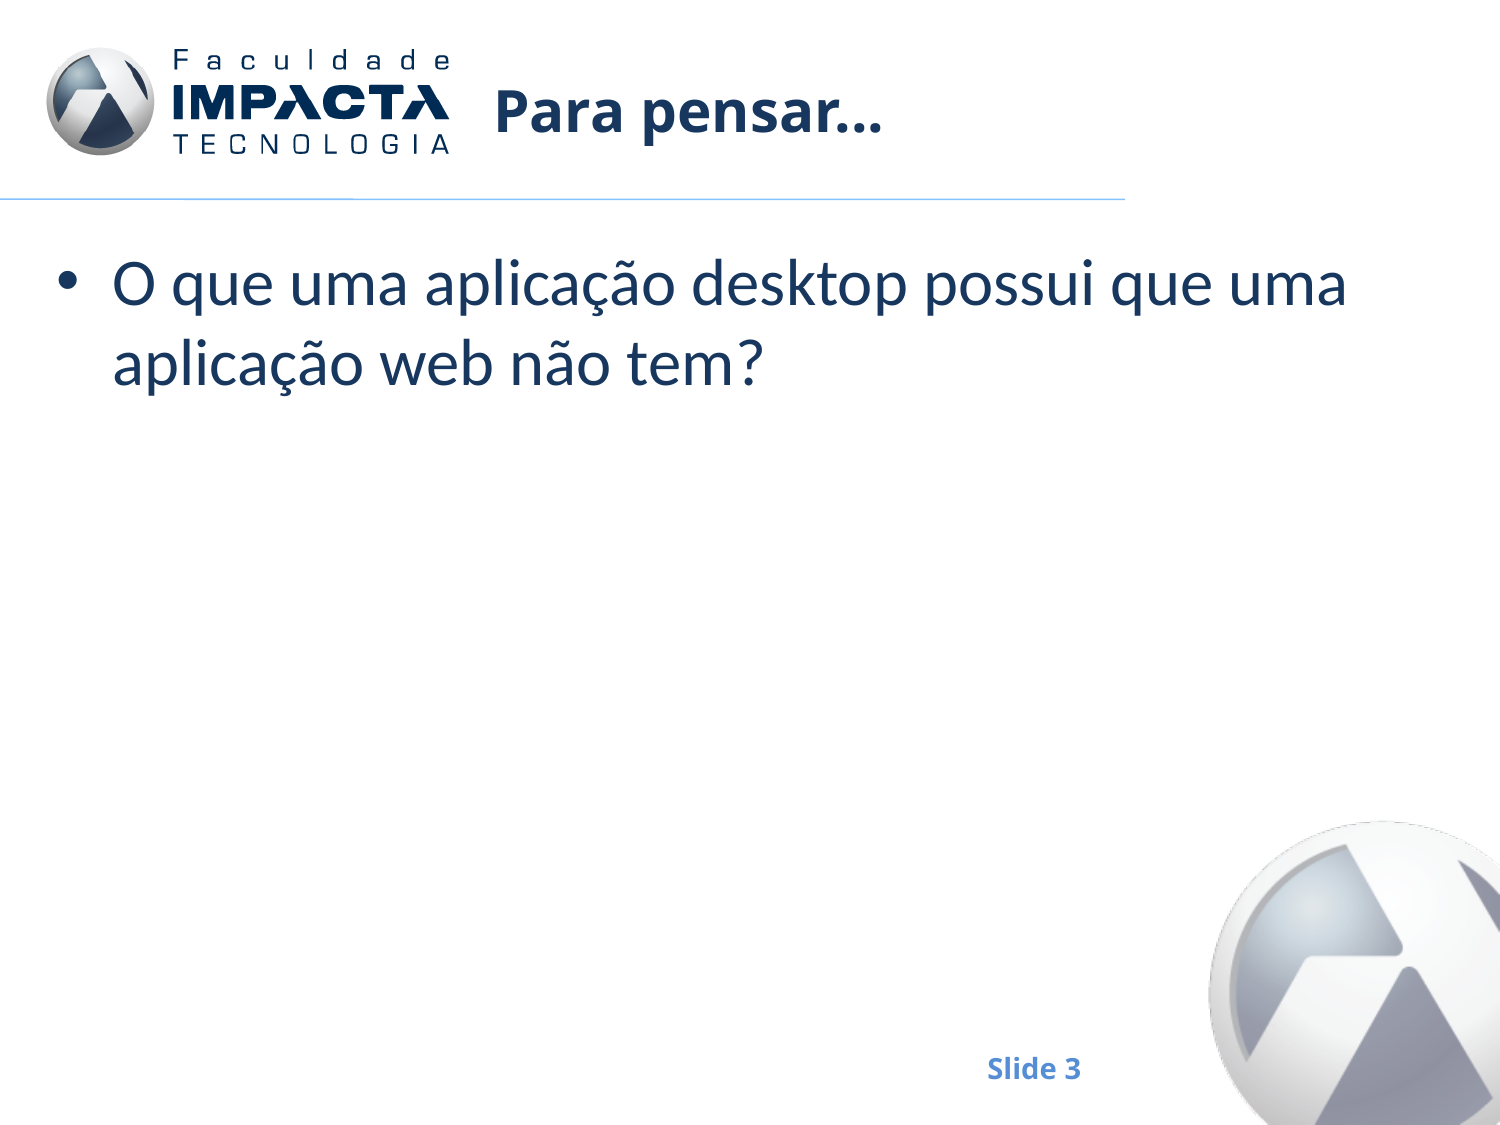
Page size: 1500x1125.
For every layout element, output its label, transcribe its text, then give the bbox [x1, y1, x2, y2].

list O que uma aplicação desktop possui que uma aplicação web não tem? [41, 231, 1400, 894]
picture [35, 35, 458, 164]
title Para pensar... [478, 66, 1483, 149]
picture [1206, 787, 1500, 1125]
